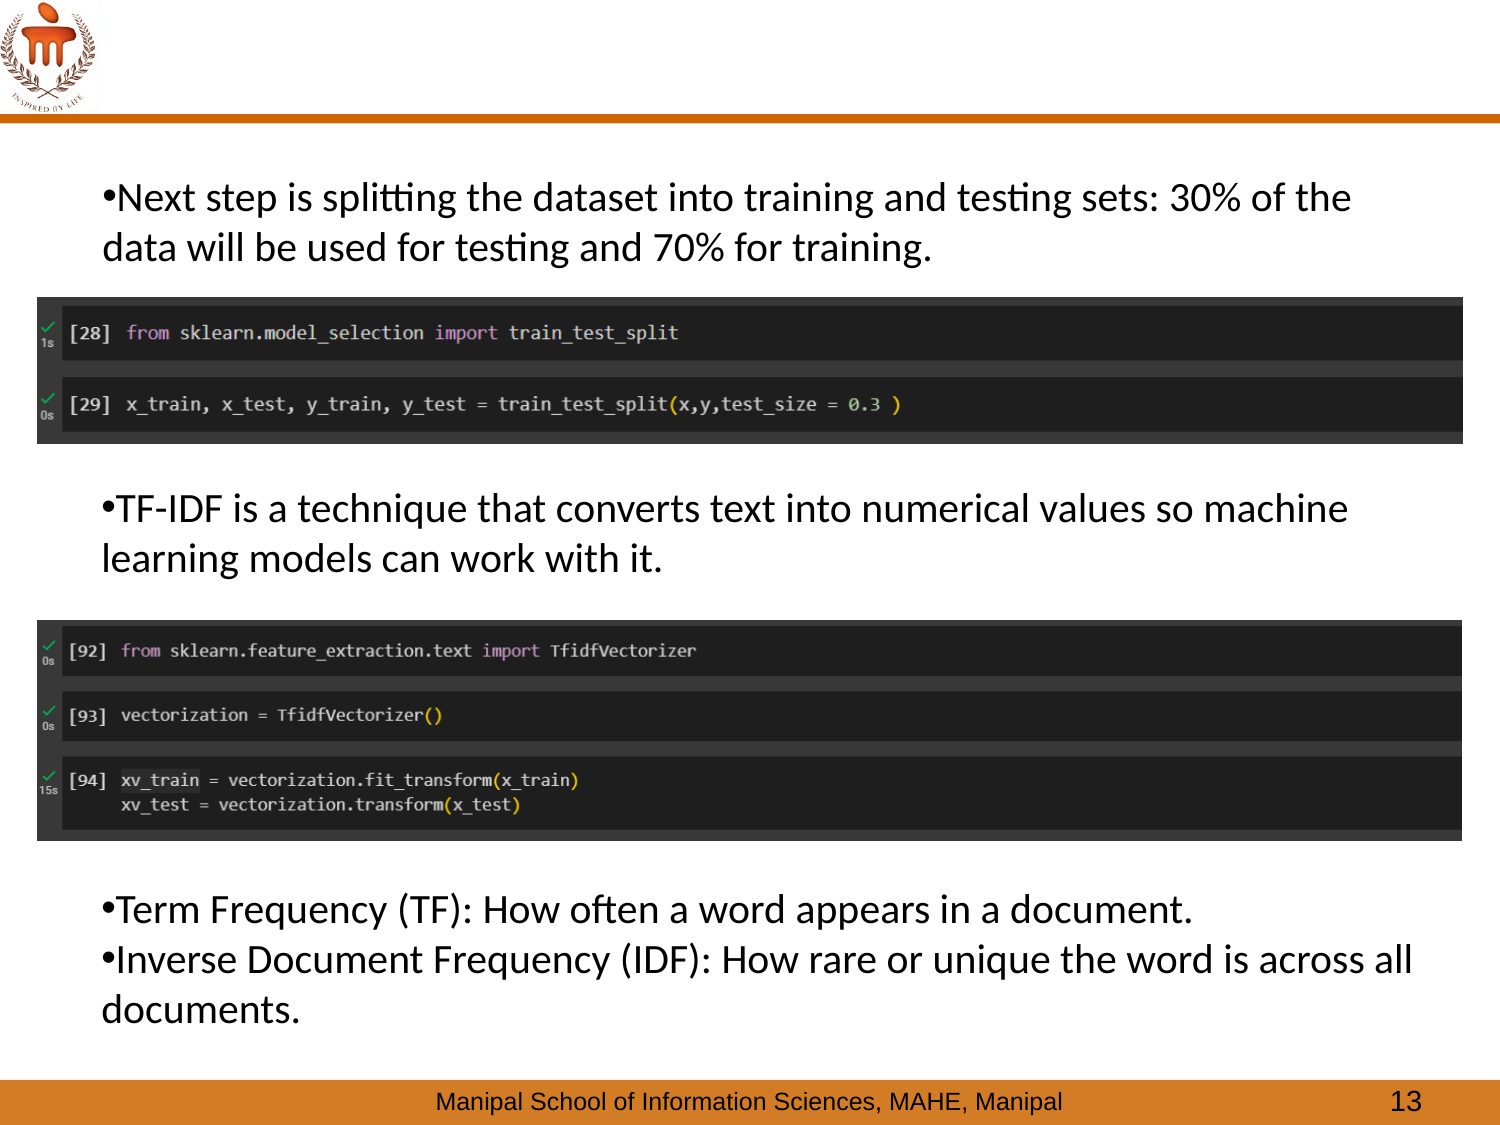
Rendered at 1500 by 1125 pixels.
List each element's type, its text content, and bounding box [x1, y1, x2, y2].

text_box TF-IDF is a technique that converts text into numerical values so machine learning models can work with it. [86, 473, 1437, 589]
picture [37, 297, 1463, 444]
slide_number 13 [1087, 1074, 1438, 1125]
picture [0, 2, 99, 112]
text_box Next step is splitting the dataset into training and testing sets: 30% of the data will be used for testing and 70% for training. [87, 162, 1388, 278]
text_box Term Frequency (TF): How often a word appears in a document. Inverse Document Frequency (IDF): How rare or unique the word is across all documents. [86, 874, 1437, 1040]
picture [37, 619, 1462, 841]
